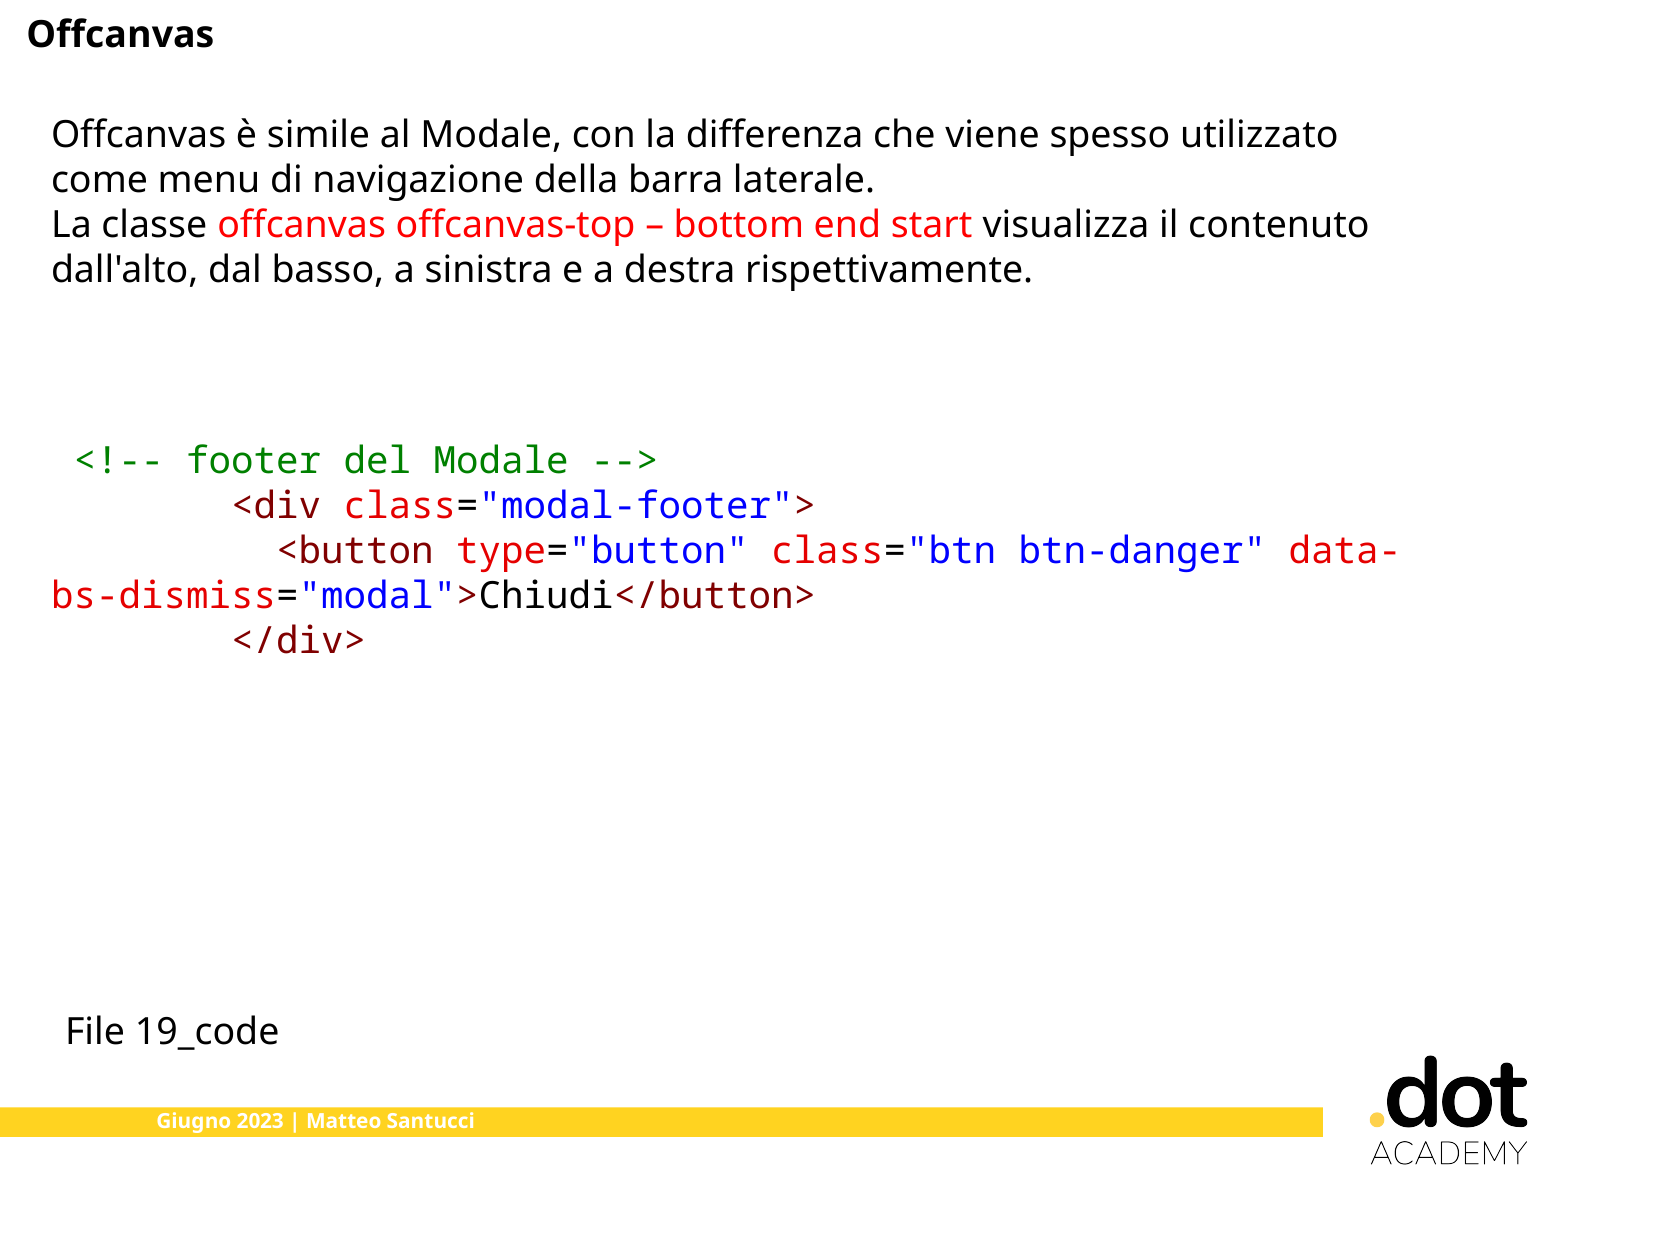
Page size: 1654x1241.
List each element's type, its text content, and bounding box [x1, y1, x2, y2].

picture [1326, 1003, 1572, 1217]
text_box Giugno 2023 | Matteo Santucci [141, 1100, 809, 1158]
text_box Offcanvas [11, 3, 1148, 54]
text_box <!-- footer del Modale --> <div class="modal-footer"> <button type="button" class="btn btn-danger" data-bs-dismiss="modal">Chiudi</button> </div> [36, 428, 1439, 669]
text_box File 19_code [50, 977, 895, 1060]
text_box Offcanvas è simile al Modale, con la differenza che viene spesso utilizzato come menu di navigazione della barra laterale. La classe offcanvas offcanvas-top – bottom end start visualizza il contenuto dall'alto, dal basso, a sinistra e a destra rispettivamente. [36, 103, 1439, 298]
